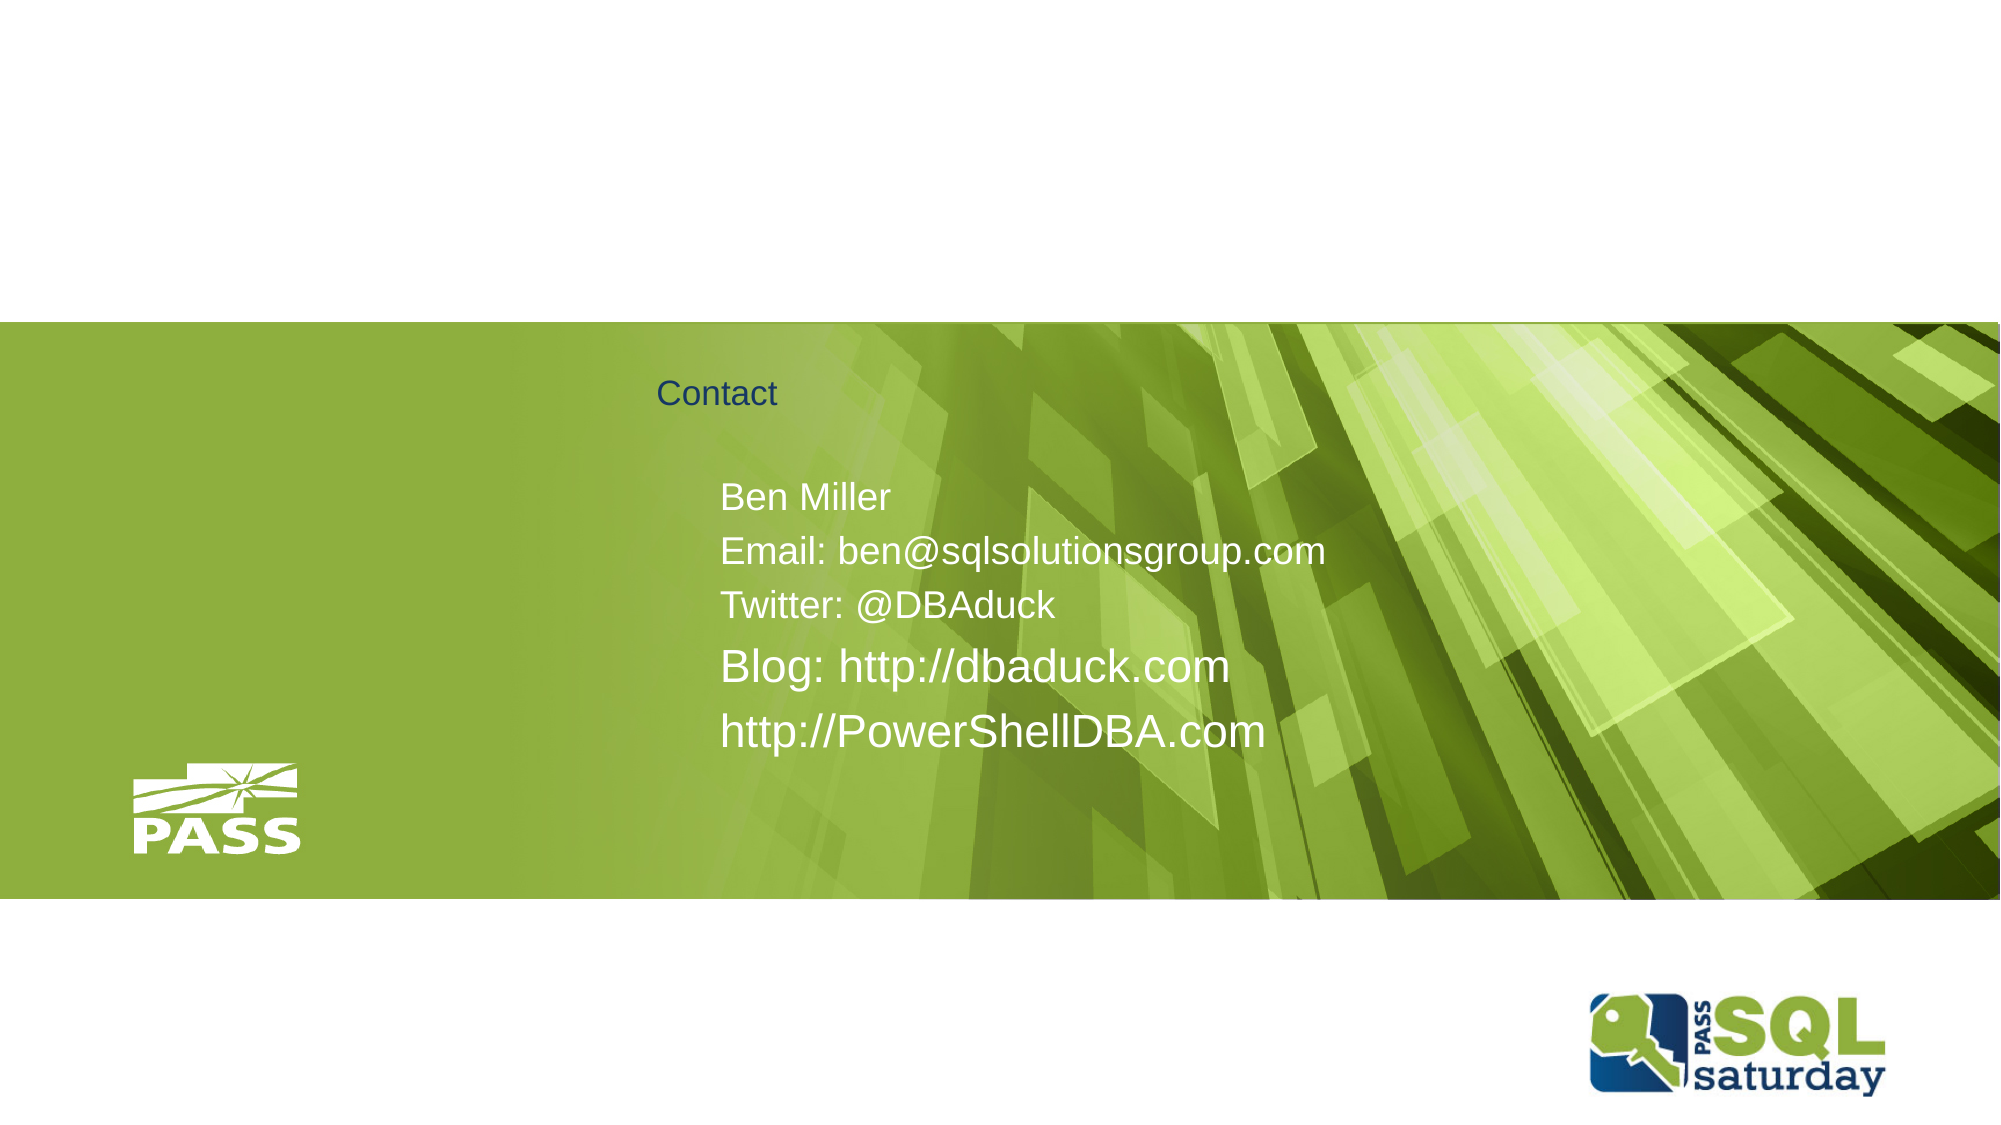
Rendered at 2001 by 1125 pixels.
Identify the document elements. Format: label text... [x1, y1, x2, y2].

subtitle Ben Miller Email: ben@sqlsolutionsgroup.com Twitter: @DBAduck Blog: http://dbaduck.com http://PowerShellDBA.com [704, 464, 1450, 767]
title Contact [641, 323, 1359, 460]
picture [0, 17, 2000, 1125]
